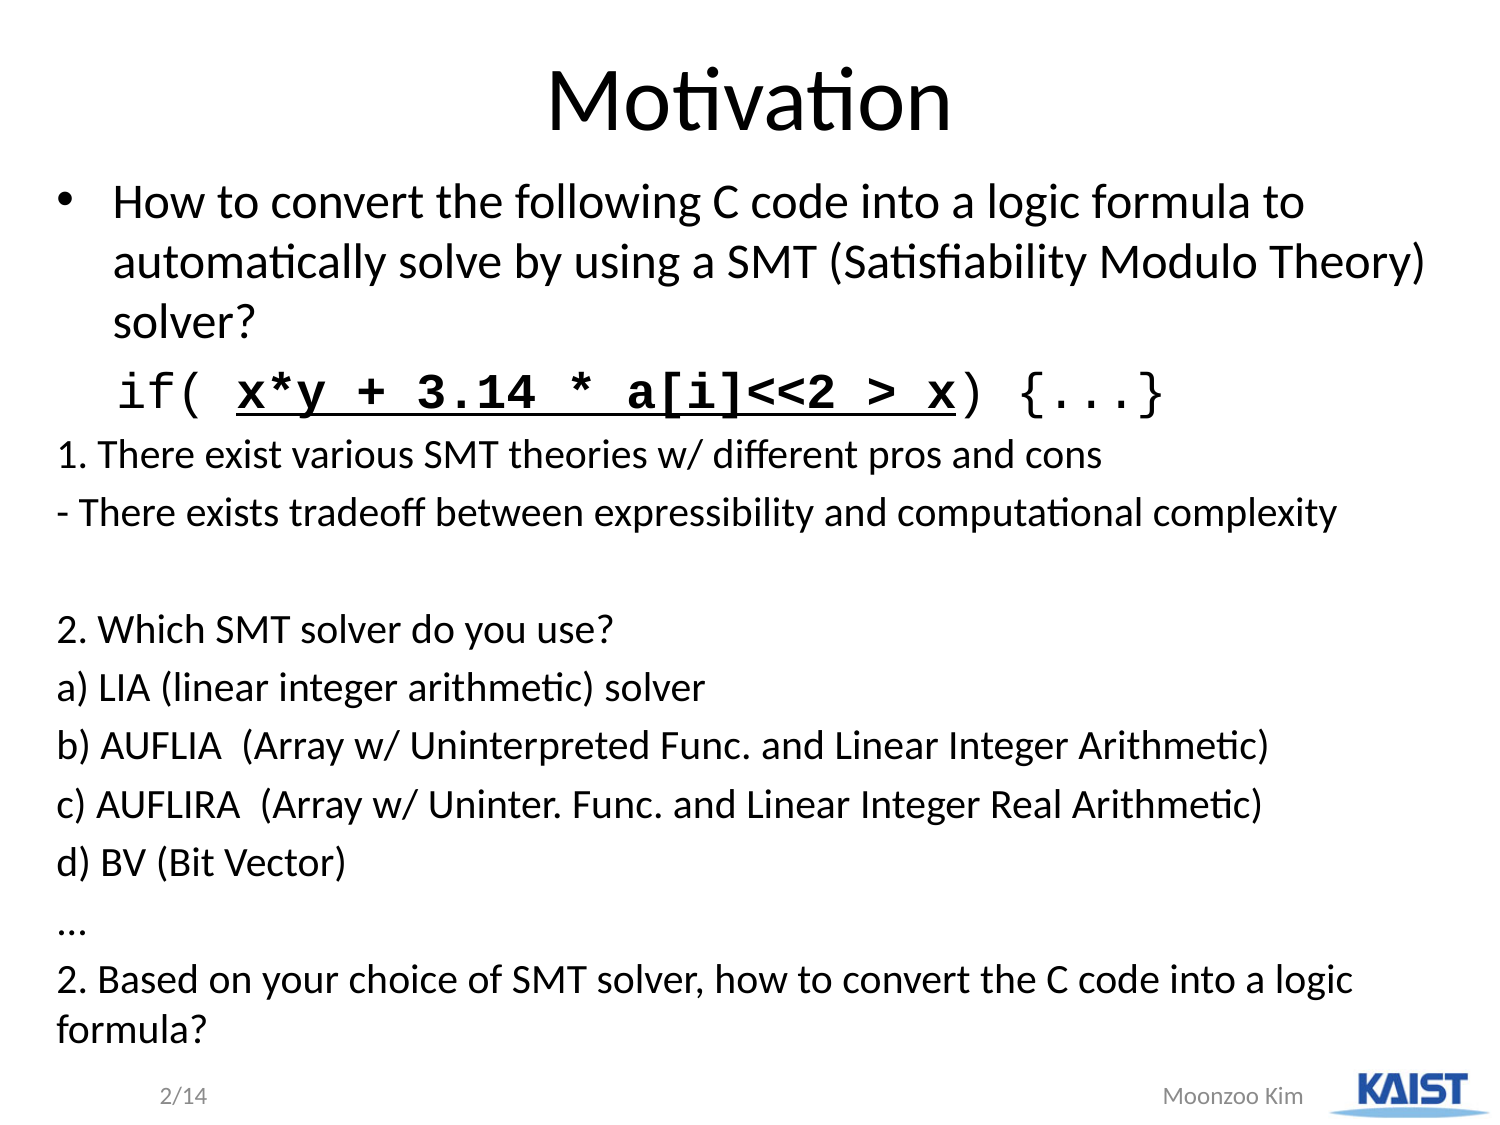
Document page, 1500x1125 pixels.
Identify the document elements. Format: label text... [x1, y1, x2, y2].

picture [1348, 1069, 1492, 1122]
list How to convert the following C code into a logic formula to automatically solve by using a SMT (Satisfiability Modulo Theory) solver? if( x*y + 3.14 * a[i]<<2 > x) {...} 1. There exist various SMT theories w/ different pros and cons - There exists tradeoff between expressibility and computational complexity 2. Which SMT solver do you use? a) LIA (linear integer arithmetic) solver b) AUFLIA (Array w/ Uninterpreted Func. and Linear Integer Arithmetic) c) AUFLIRA (Array w/ Uninter. Func. and Linear Integer Real Arithmetic) d) BV (Bit Vector) ... 2. Based on your choice of SMT solver, how to convert the C code into a logic formula? [41, 160, 1447, 1017]
slide_number 2/14 [75, 1065, 223, 1125]
title Motivation [0, 23, 1500, 164]
slide_number Moonzoo Kim [1125, 1065, 1348, 1125]
